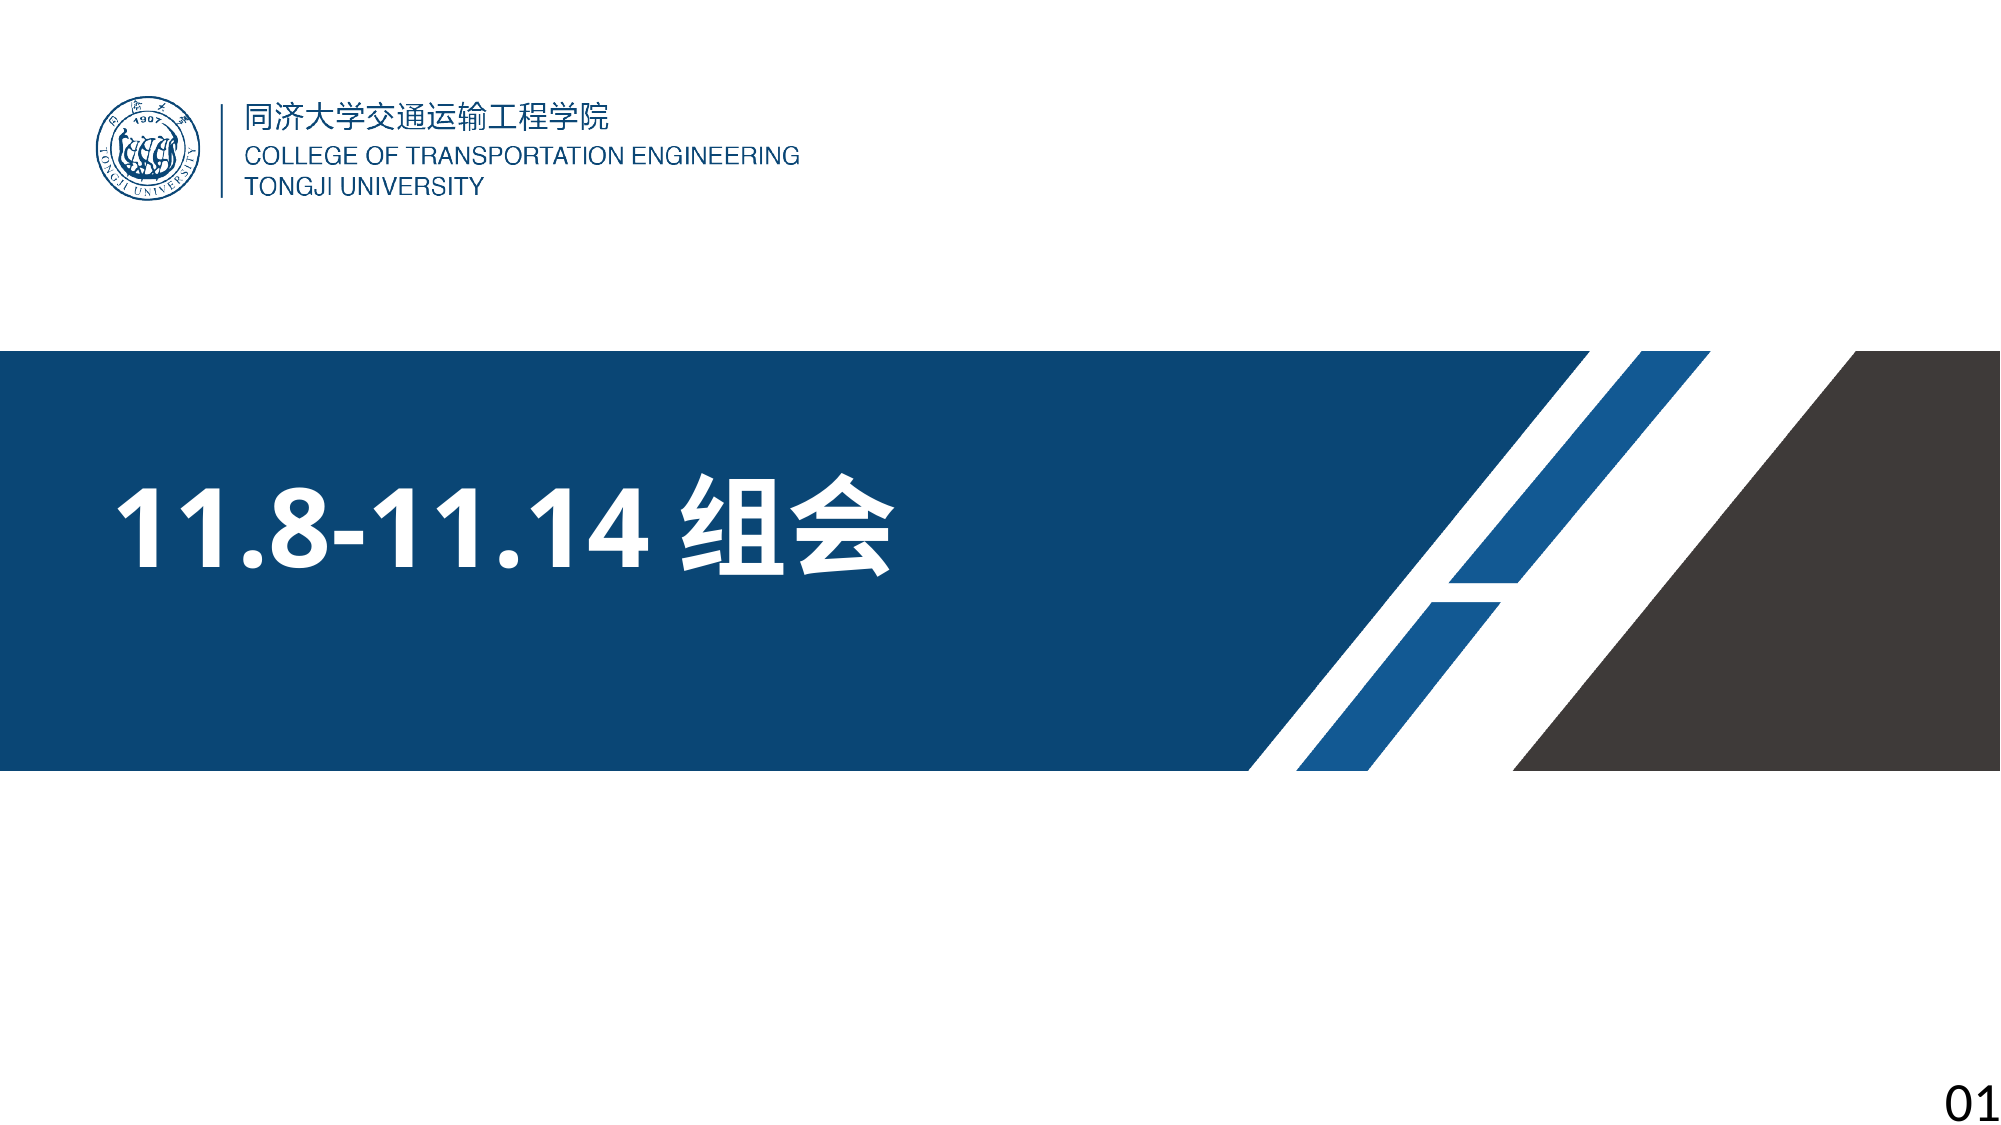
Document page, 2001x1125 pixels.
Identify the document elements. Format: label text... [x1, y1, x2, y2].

title 11.8-11.14组会 [96, 450, 1427, 605]
text_box 01 [1912, 1058, 2000, 1125]
picture [0, 3, 871, 279]
picture [0, 351, 2000, 772]
